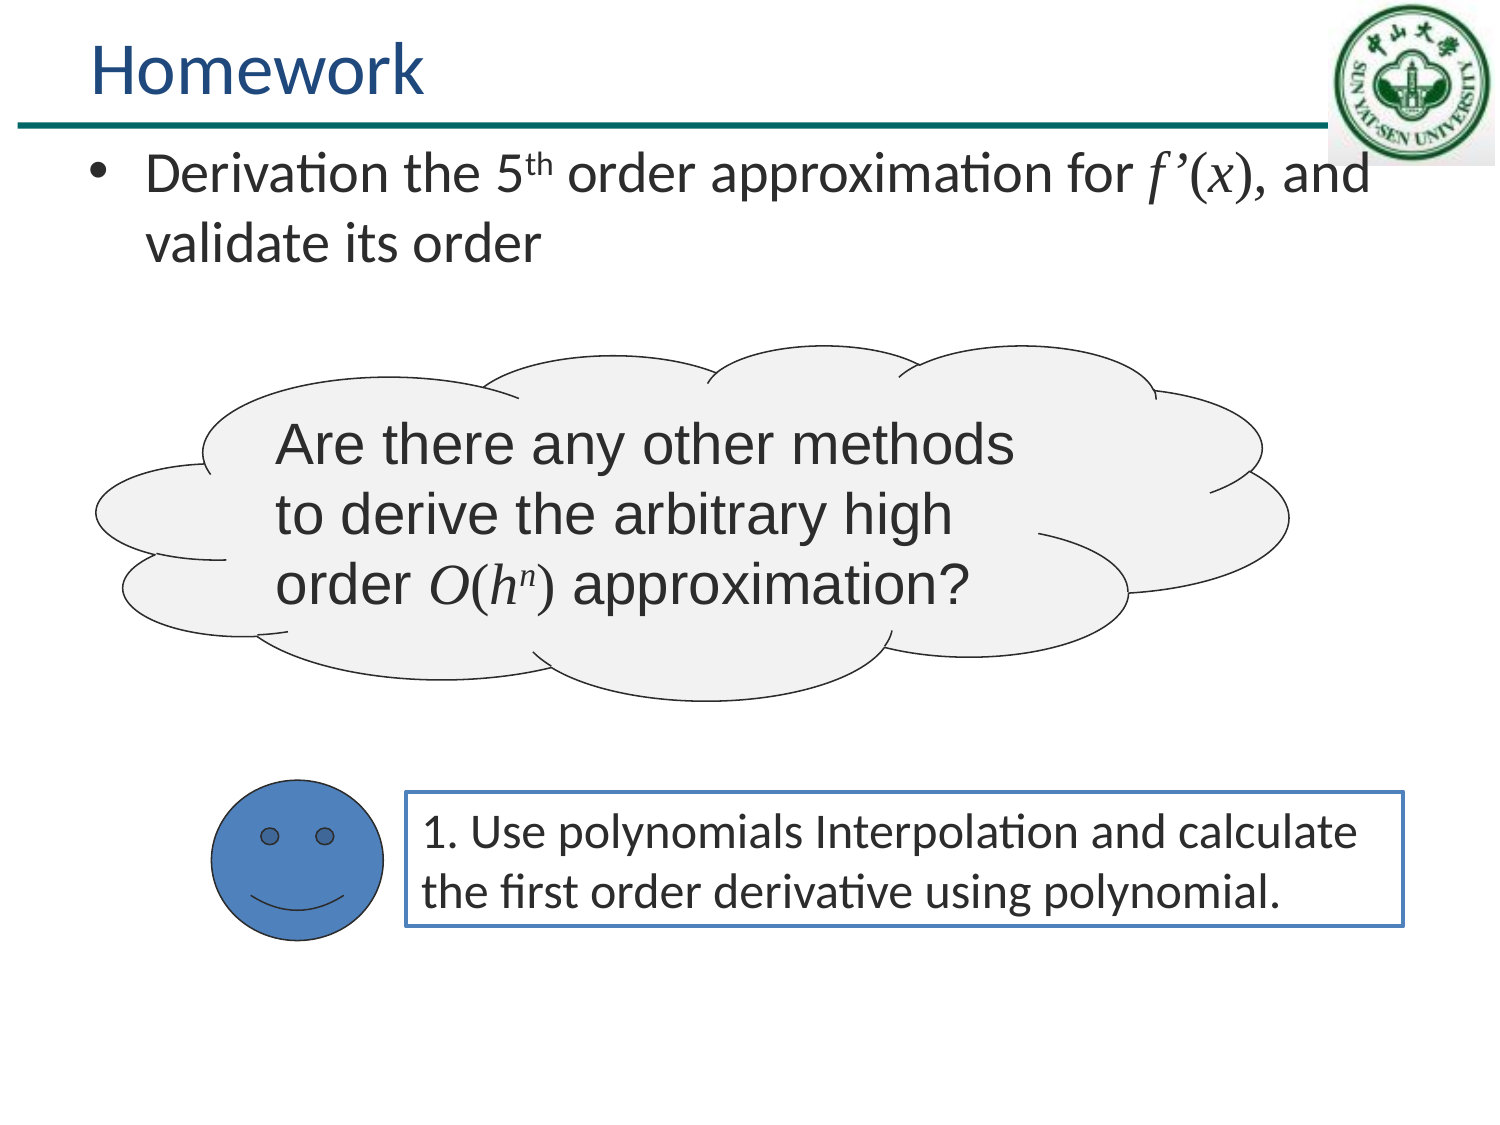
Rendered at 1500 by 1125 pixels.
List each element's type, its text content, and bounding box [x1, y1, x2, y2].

text_box 1. Use polynomials Interpolation and calculate the first order derivative using polynomial. [404, 790, 1405, 928]
picture [1328, 0, 1495, 166]
text_box [211, 780, 384, 941]
list Derivation the 5th order approximation for f’(x), and validate its order [73, 127, 1424, 1090]
text_box Are there any other methods to derive the arbitrary high order O(hn) approximation? [95, 345, 1290, 702]
title Homework [75, 12, 1425, 116]
